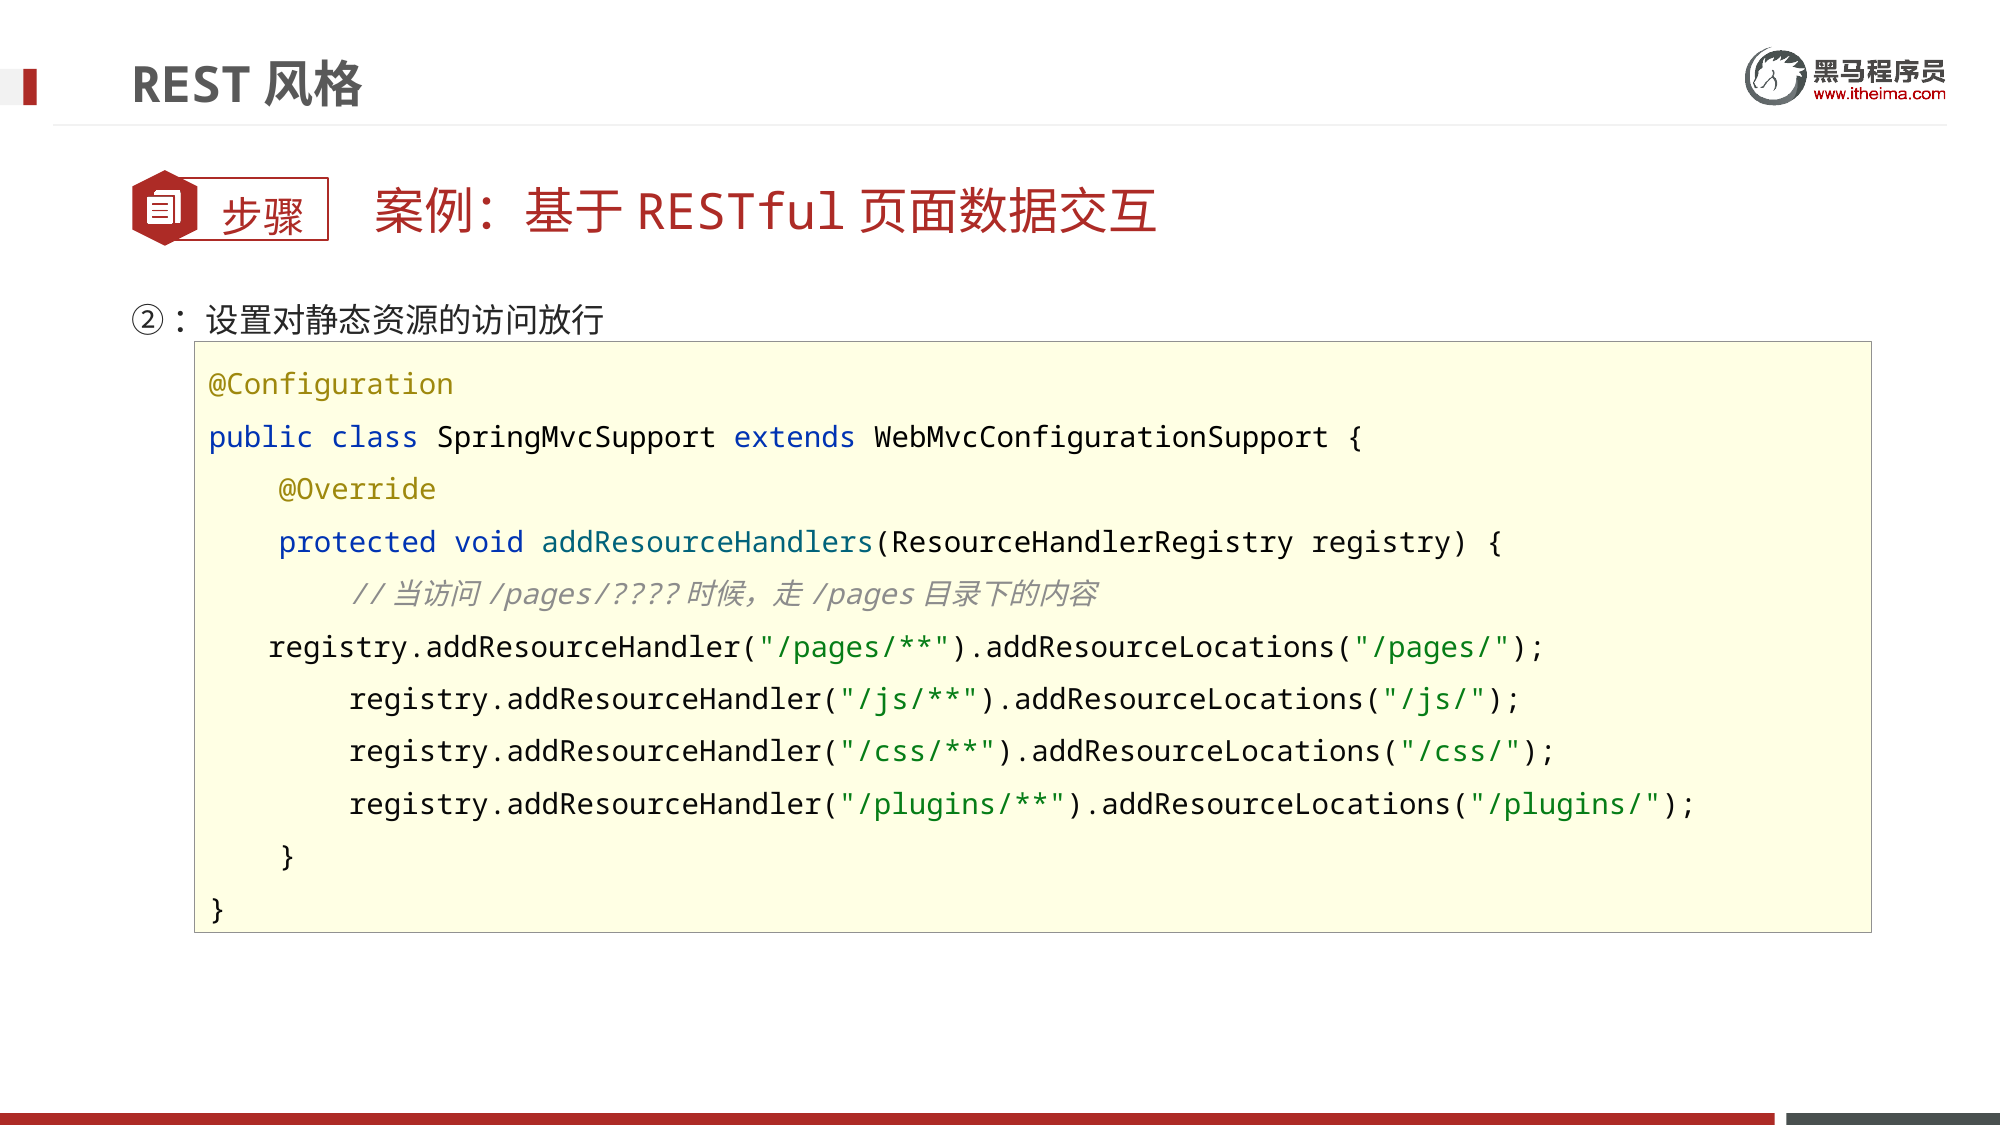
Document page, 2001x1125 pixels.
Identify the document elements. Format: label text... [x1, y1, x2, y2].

title REST风格 [116, 40, 1556, 125]
picture [147, 190, 181, 224]
list ②：设置对静态资源的访问放行 [116, 271, 1629, 396]
picture [1744, 46, 1946, 106]
list 案例：基于RESTful页面数据交互 [360, 166, 1872, 252]
text_box @Configuration public class SpringMvcSupport extends WebMvcConfigurationSupport { @Override protected void addResourceHandlers(ResourceHandlerRegistry registry) { //当访问/pages/????时候，走/pages目录下的内容 registry.addResourceHandler("/pages/**").addResourceLocations("/pages/"); registry.addResourceHandler("/js/**").addResourceLocations("/js/"); registry.addResourceHandler("/css/**").addResourceLocations("/css/"); registry.addResourceHandler("/plugins/**").addResourceLocations("/plugins/"); } } [194, 340, 1872, 933]
